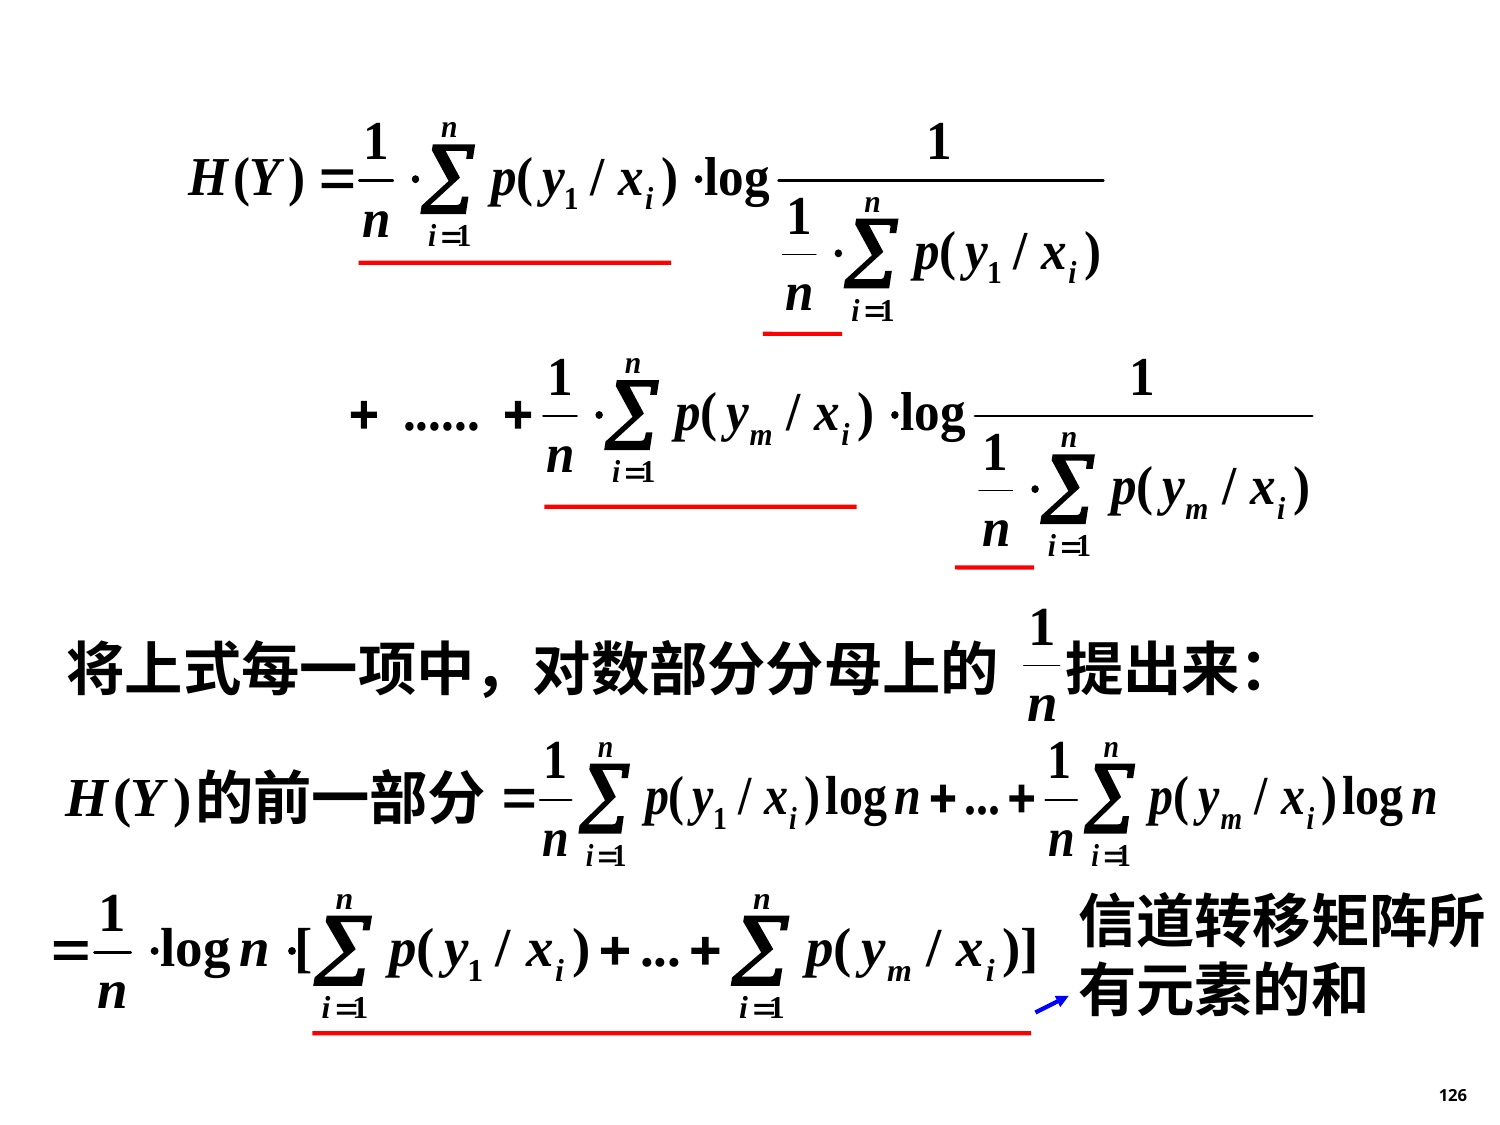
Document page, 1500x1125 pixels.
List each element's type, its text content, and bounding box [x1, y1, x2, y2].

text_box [51, 262, 1500, 736]
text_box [177, 102, 1321, 261]
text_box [40, 874, 1045, 1032]
slide_number 126 [1379, 1075, 1483, 1118]
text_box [53, 722, 1449, 875]
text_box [312, 876, 1500, 1034]
